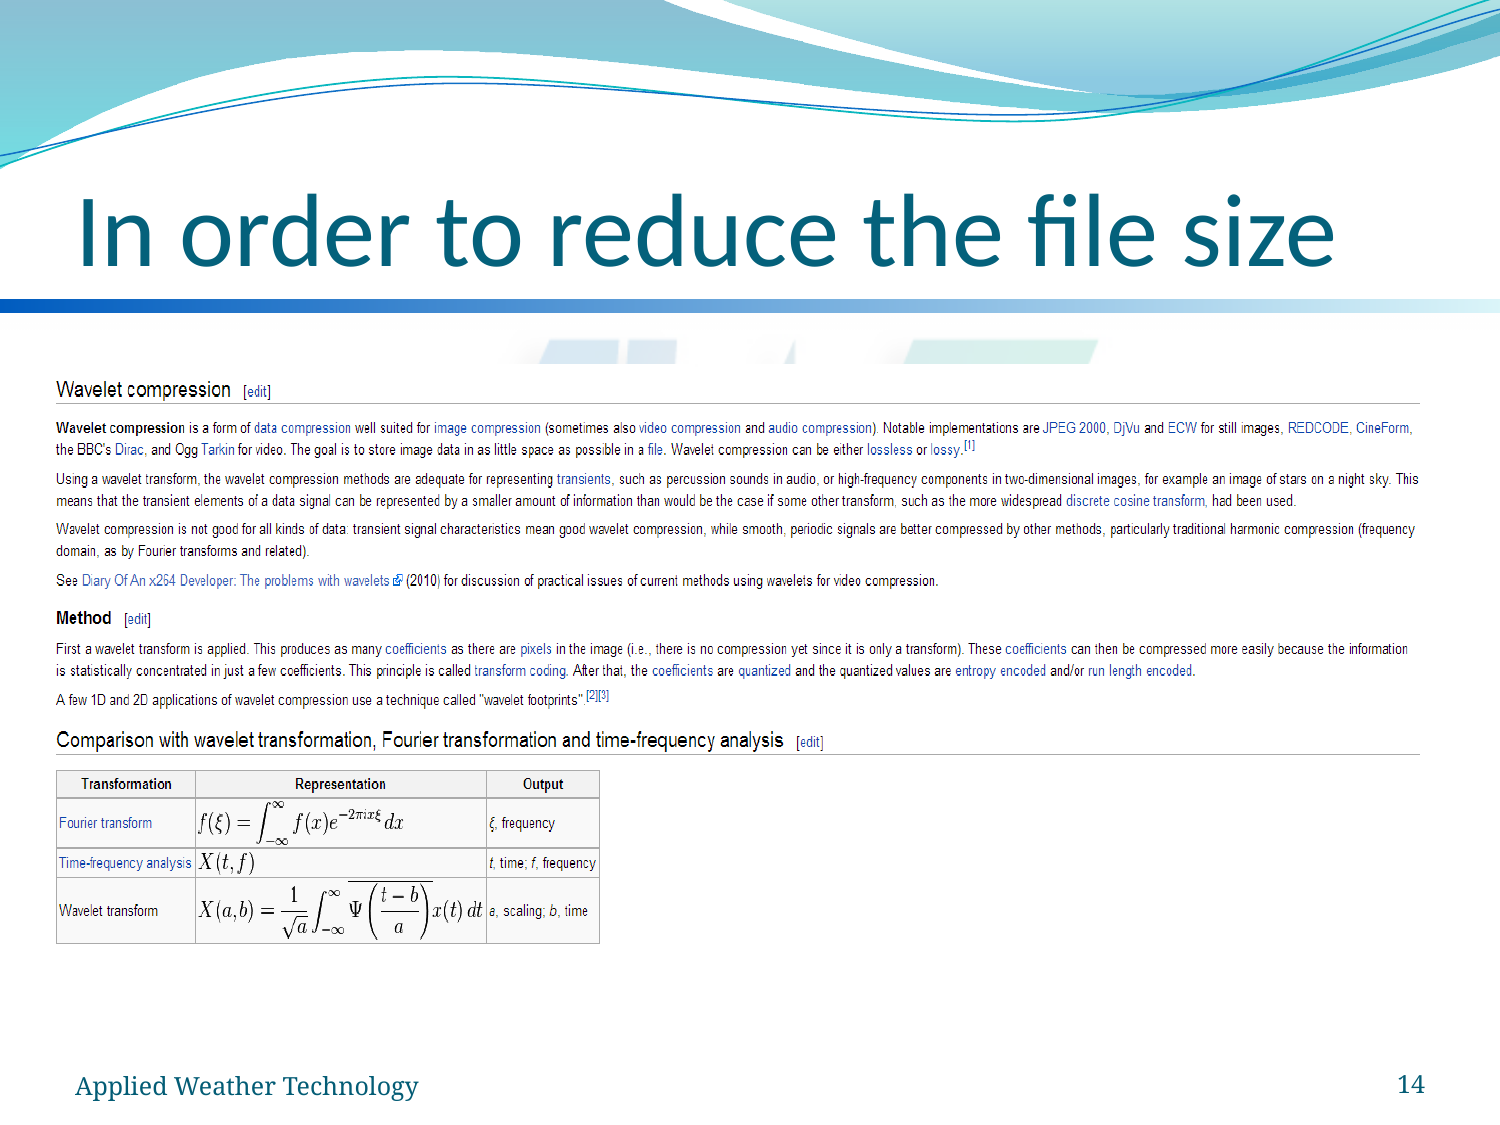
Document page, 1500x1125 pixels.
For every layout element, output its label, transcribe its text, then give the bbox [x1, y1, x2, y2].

slide_number 14 [1299, 1042, 1425, 1103]
title In order to reduce the file size [75, 99, 1425, 288]
footer Applied Weather Technology [75, 1044, 625, 1105]
picture [37, 363, 1426, 963]
